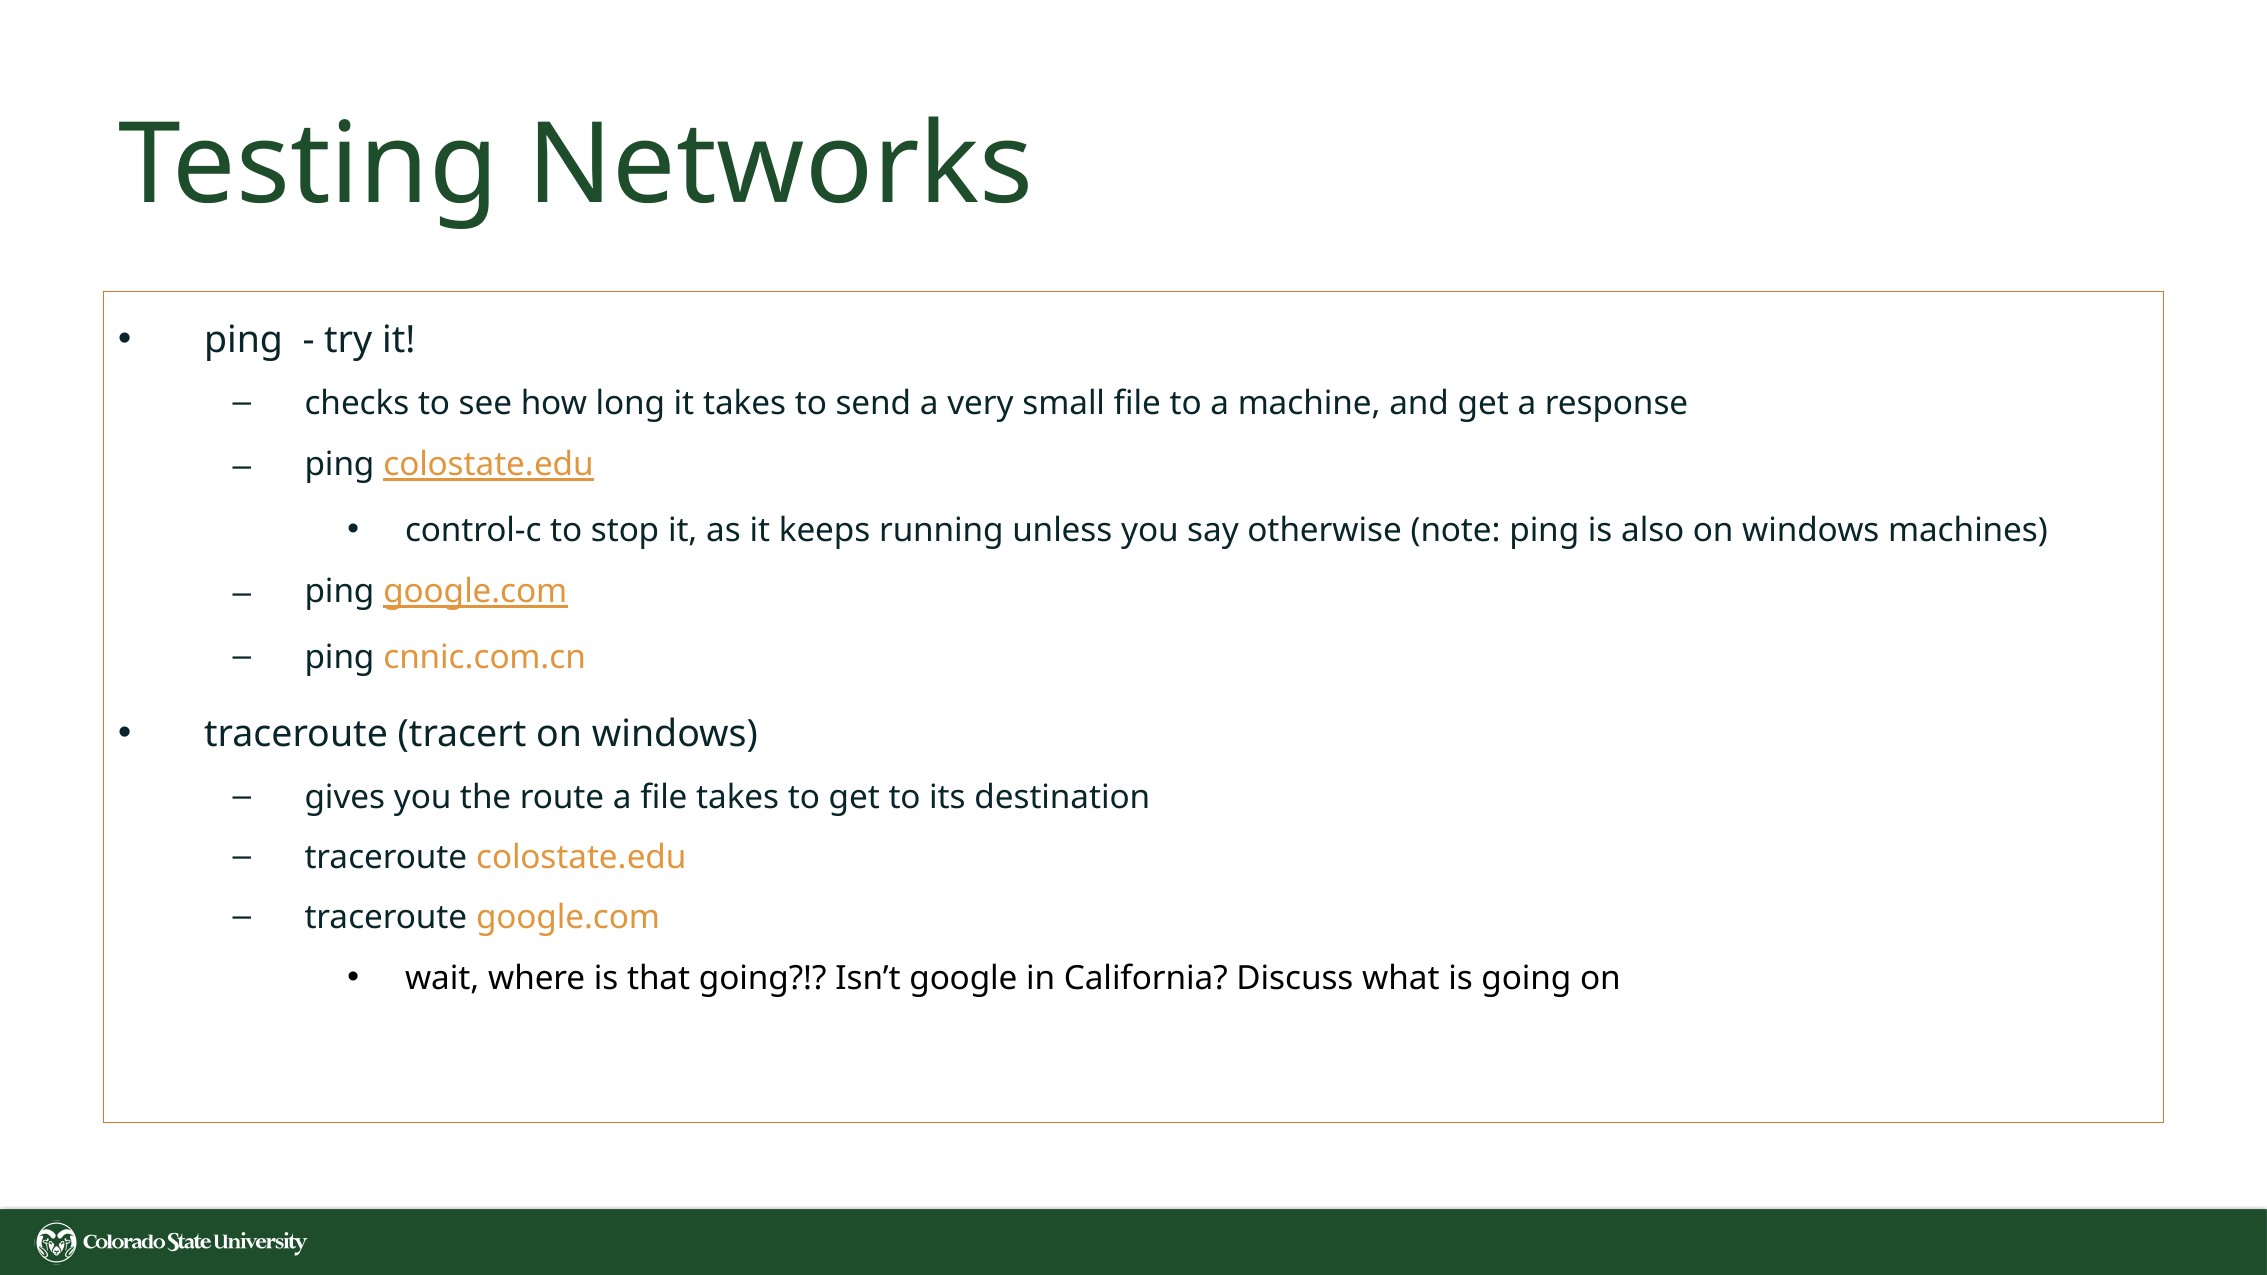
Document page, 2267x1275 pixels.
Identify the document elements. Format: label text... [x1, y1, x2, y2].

picture [24, 1209, 319, 1275]
title Testing Networks [103, 73, 2164, 241]
list ping - try it! checks to see how long it takes to send a very small file to a machine, and get a response ping colostate.edu control-c to stop it, as it keeps running unless you say otherwise (note: ping is also on windows machines) ping google.com ping cnnic.com.cn traceroute (tracert on windows) gives you the route a file takes to get to its destination traceroute colostate.edu traceroute google.com wait, where is that going?!? Isn’t google in California? Discuss what is going on [103, 291, 2164, 1123]
